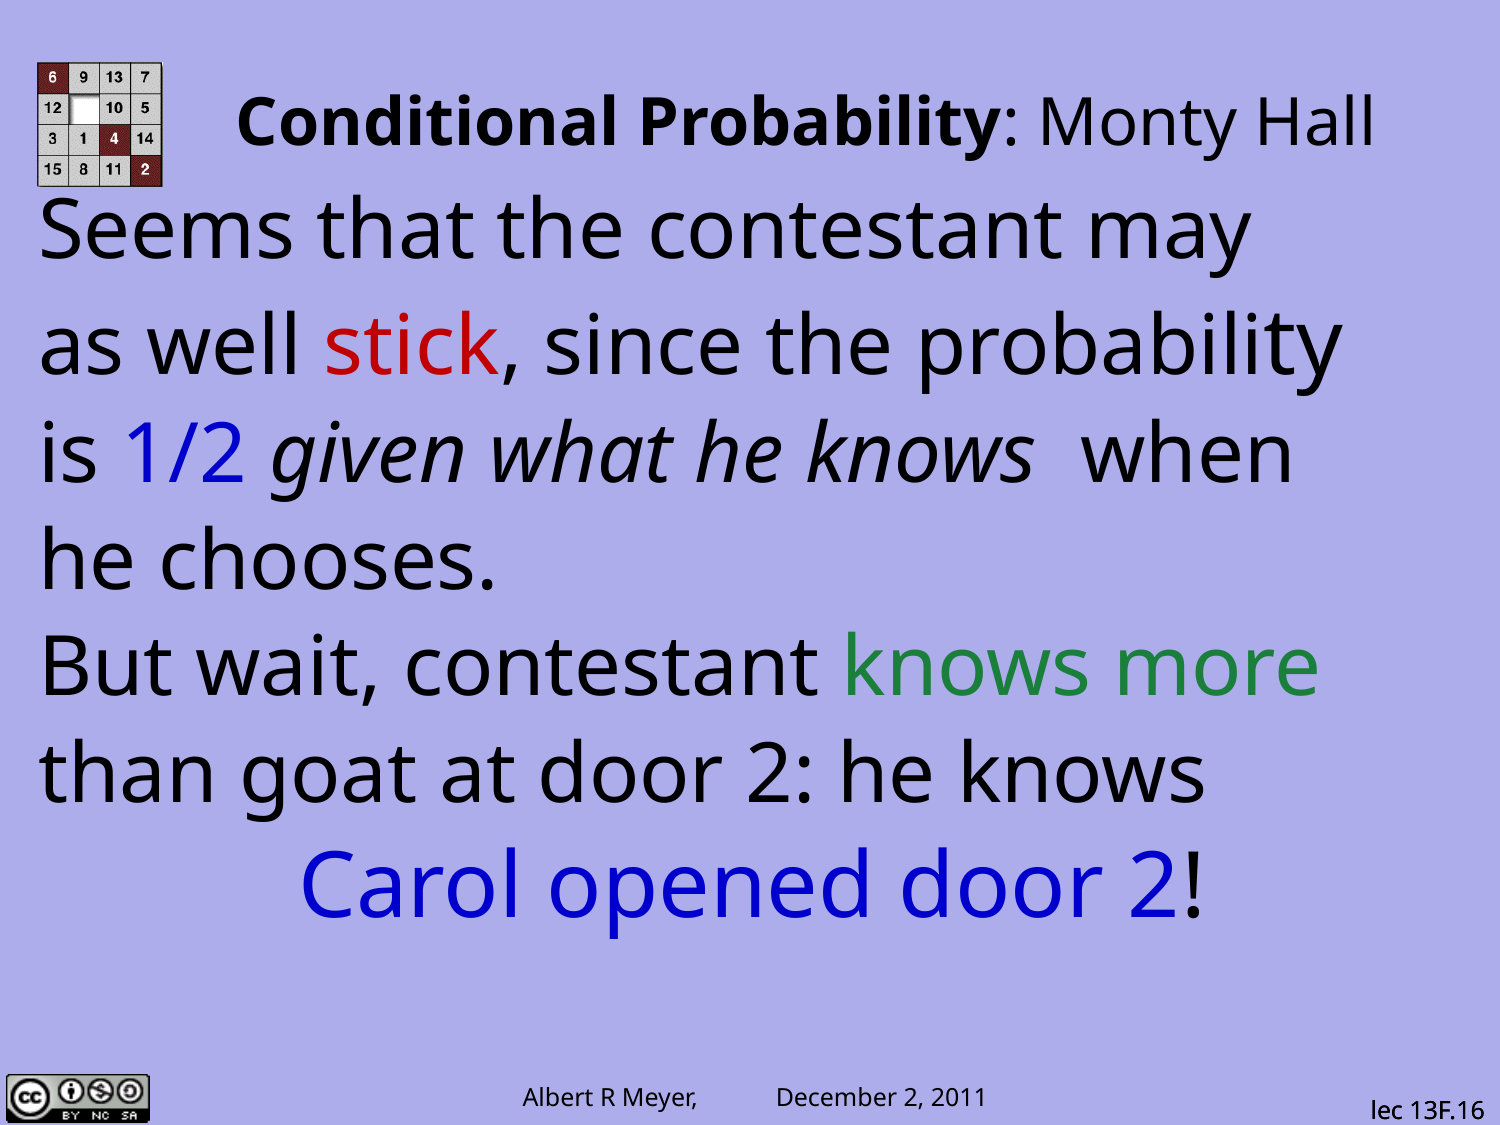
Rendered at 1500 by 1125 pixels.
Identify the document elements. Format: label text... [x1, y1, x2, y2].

picture [6, 1074, 150, 1123]
title Conditional Probability: Monty Hall [212, 37, 1401, 201]
picture [37, 62, 163, 179]
text_box lec 13F.16 [1262, 1087, 1500, 1125]
list Seems that the contestant may as well stick, since the probability is 1/2 given what he knows when he chooses. But wait, contestant knows more than goat at door 2: he knows Carol opened door 2! [22, 179, 1482, 1012]
